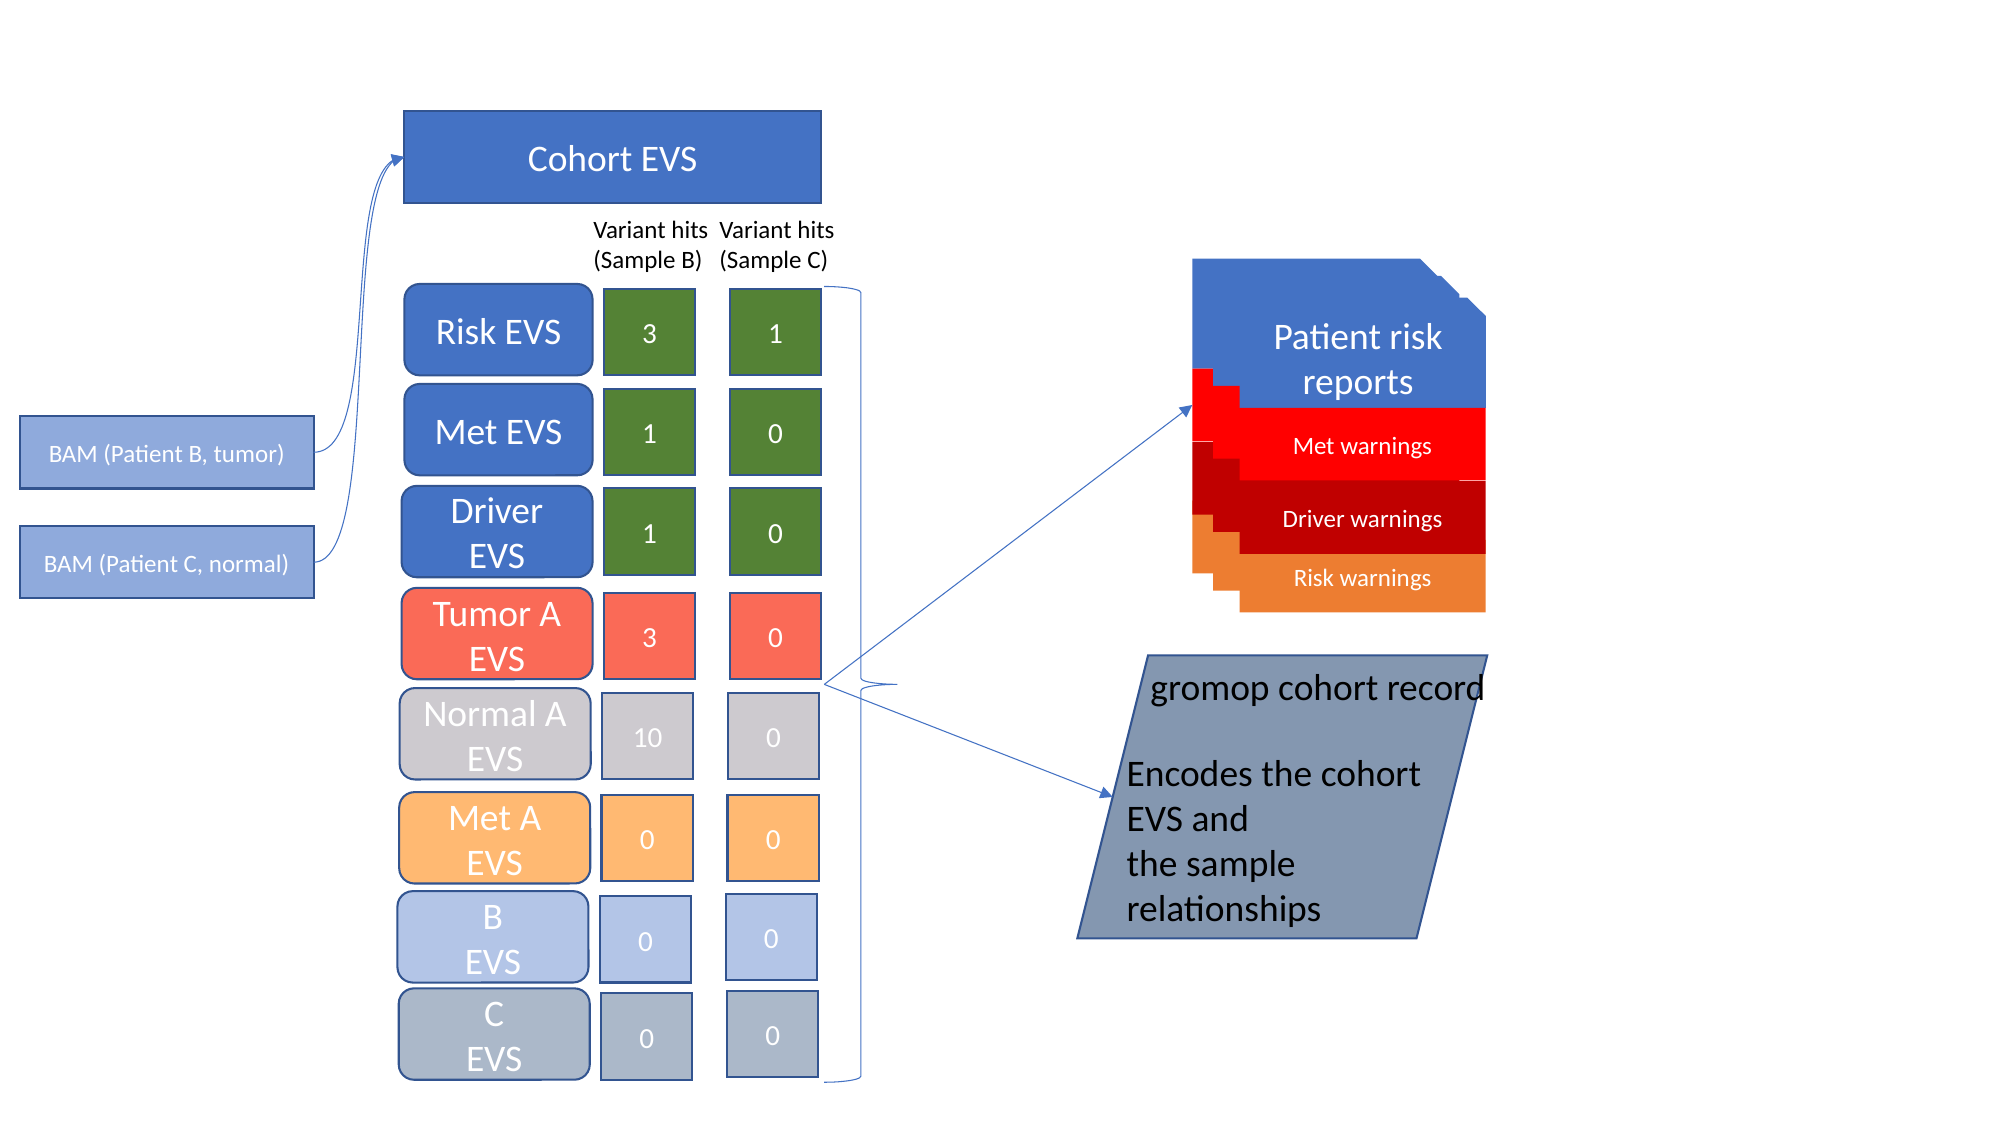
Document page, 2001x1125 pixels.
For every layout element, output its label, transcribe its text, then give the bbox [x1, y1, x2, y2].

text_box 1 [729, 288, 822, 376]
text_box 3 [603, 288, 696, 376]
text_box 0 [600, 992, 693, 1081]
text_box 1 [603, 388, 696, 476]
text_box 0 [726, 794, 820, 882]
text_box 0 [600, 794, 694, 882]
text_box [313, 156, 405, 563]
text_box Variant hits (Sample C) [704, 206, 860, 282]
text_box 0 [729, 592, 822, 680]
text_box B EVS [396, 890, 590, 984]
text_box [1239, 297, 1486, 613]
text_box Cohort EVS [403, 110, 822, 204]
text_box 0 [729, 388, 822, 476]
text_box 0 [725, 893, 818, 981]
text_box [1125, 703, 1474, 833]
text_box [828, 658, 897, 698]
text_box C EVS [397, 987, 591, 1081]
text_box 0 [727, 692, 820, 780]
text_box [1076, 799, 1418, 940]
text_box Driver EVS [400, 484, 594, 579]
text_box BAM (Patient B, tumor) [19, 415, 313, 490]
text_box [1192, 258, 1439, 574]
text_box 10 [601, 692, 694, 780]
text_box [897, 684, 1113, 797]
text_box gromop cohort record [1135, 655, 1501, 716]
text_box Met EVS [405, 382, 594, 477]
text_box Tumor A EVS [400, 586, 594, 681]
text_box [897, 404, 1193, 685]
text_box Risk EVS [405, 282, 594, 377]
text_box 0 [599, 895, 692, 984]
text_box Encodes the cohort EVS and the sample relationships [1111, 741, 1444, 937]
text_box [1213, 275, 1460, 591]
text_box BAM (Patient C, normal) [19, 525, 315, 599]
text_box 1 [603, 487, 696, 576]
text_box 0 [726, 990, 819, 1078]
text_box Met A EVS [398, 791, 592, 885]
text_box [824, 285, 862, 683]
text_box 0 [729, 487, 822, 576]
text_box Variant hits (Sample B) [578, 206, 704, 282]
text_box 3 [603, 592, 696, 680]
text_box [824, 686, 862, 1083]
text_box Normal A EVS [398, 687, 592, 781]
